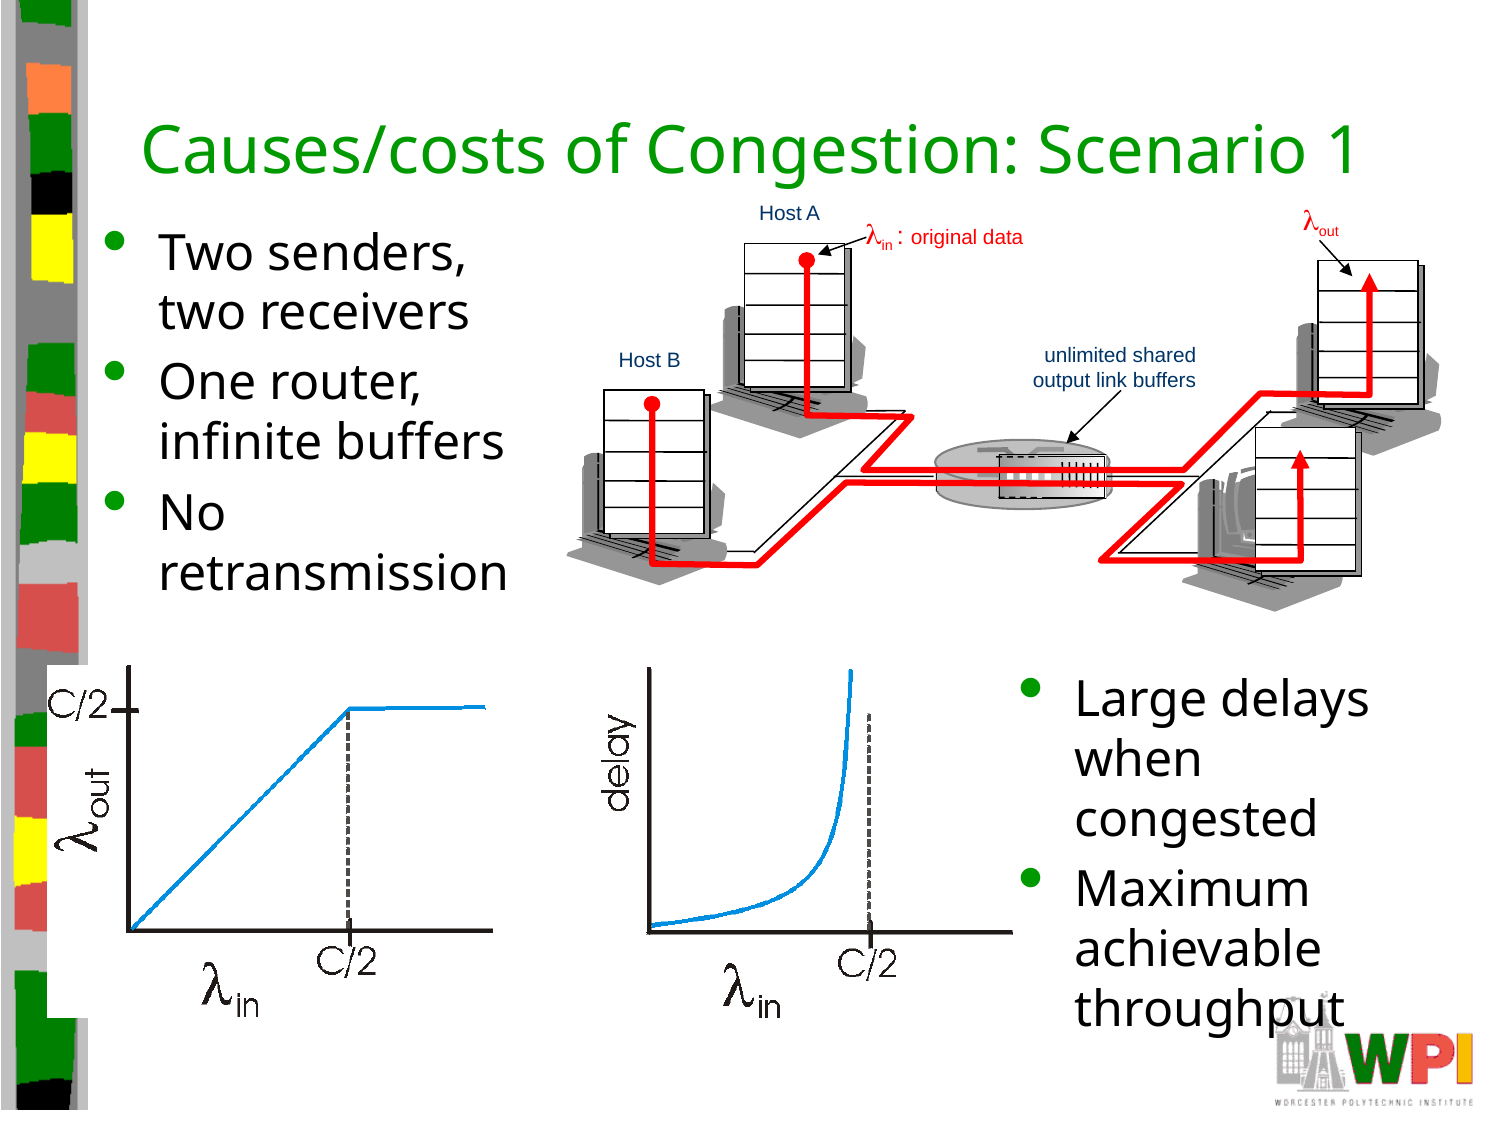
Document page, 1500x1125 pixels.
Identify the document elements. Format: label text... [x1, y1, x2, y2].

title Causes/costs of Congestion: Scenario 1 [124, 49, 1401, 212]
picture [1275, 991, 1475, 1107]
picture [47, 665, 1013, 1018]
list Large delays when congested Maximum achievable throughput [1002, 659, 1462, 994]
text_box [566, 191, 1442, 612]
list Two senders, two receivers One router, infinite buffers No retransmission [87, 212, 571, 663]
